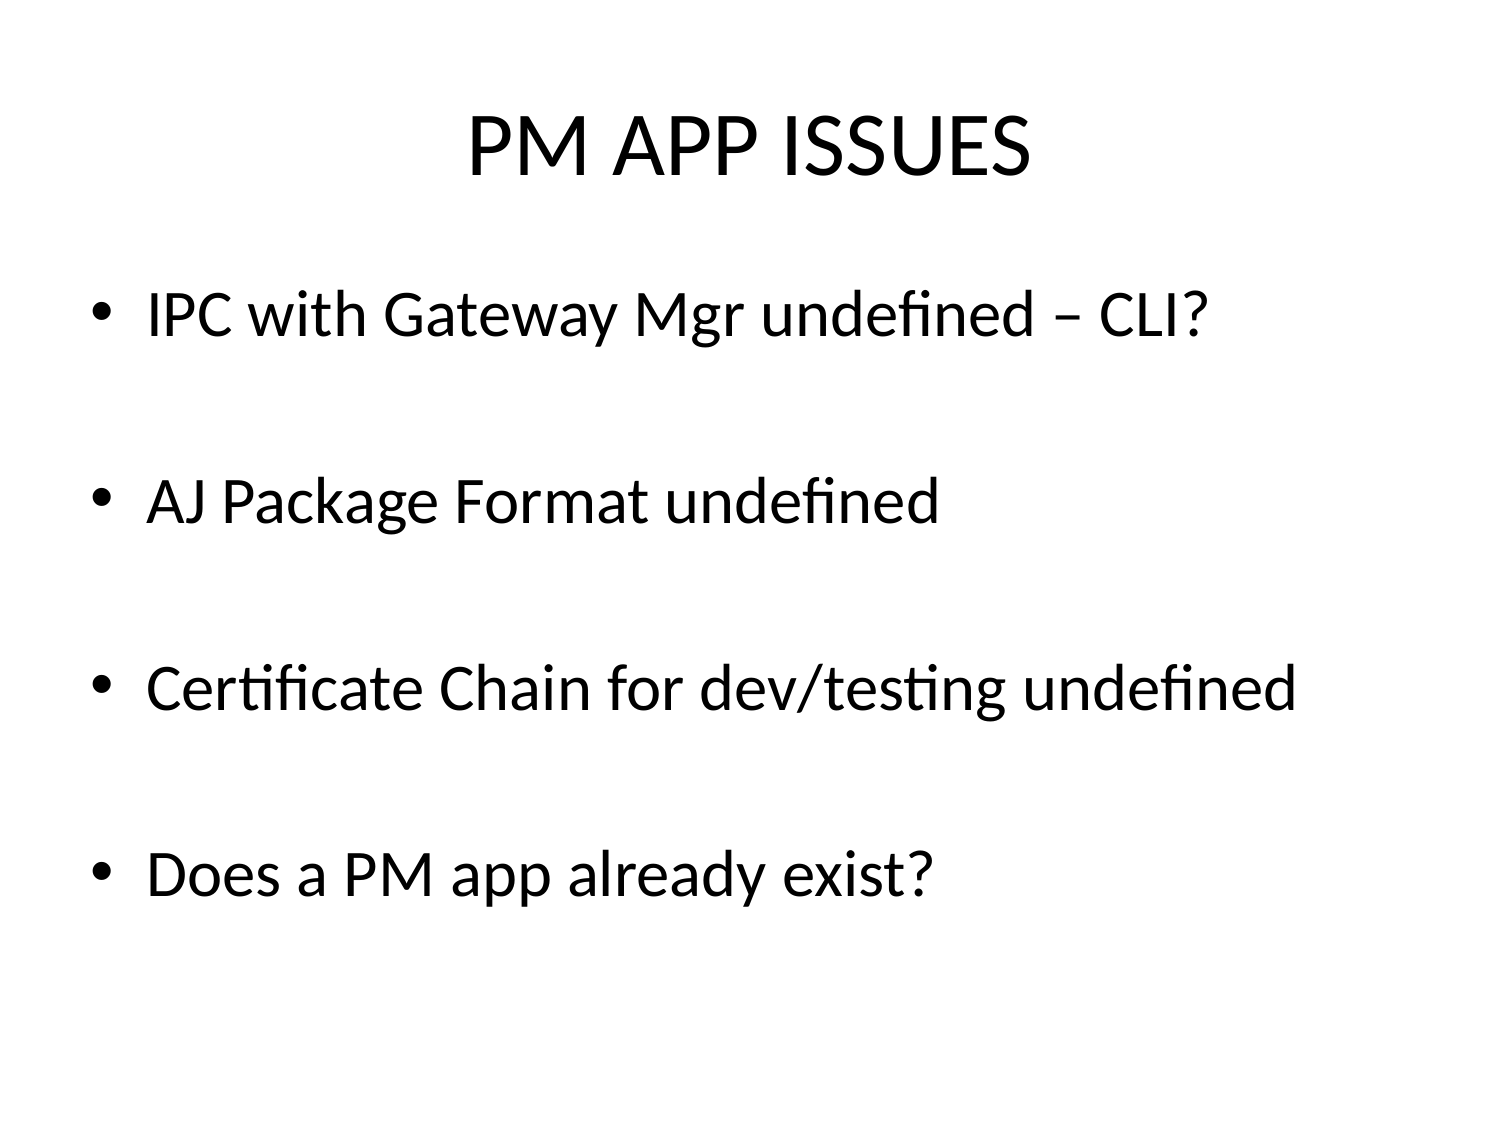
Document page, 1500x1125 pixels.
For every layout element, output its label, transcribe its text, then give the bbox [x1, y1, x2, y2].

list IPC with Gateway Mgr undefined – CLI? AJ Package Format undefined Certificate Chain for dev/testing undefined Does a PM app already exist? [75, 262, 1425, 1005]
title PM APP ISSUES [75, 45, 1425, 233]
